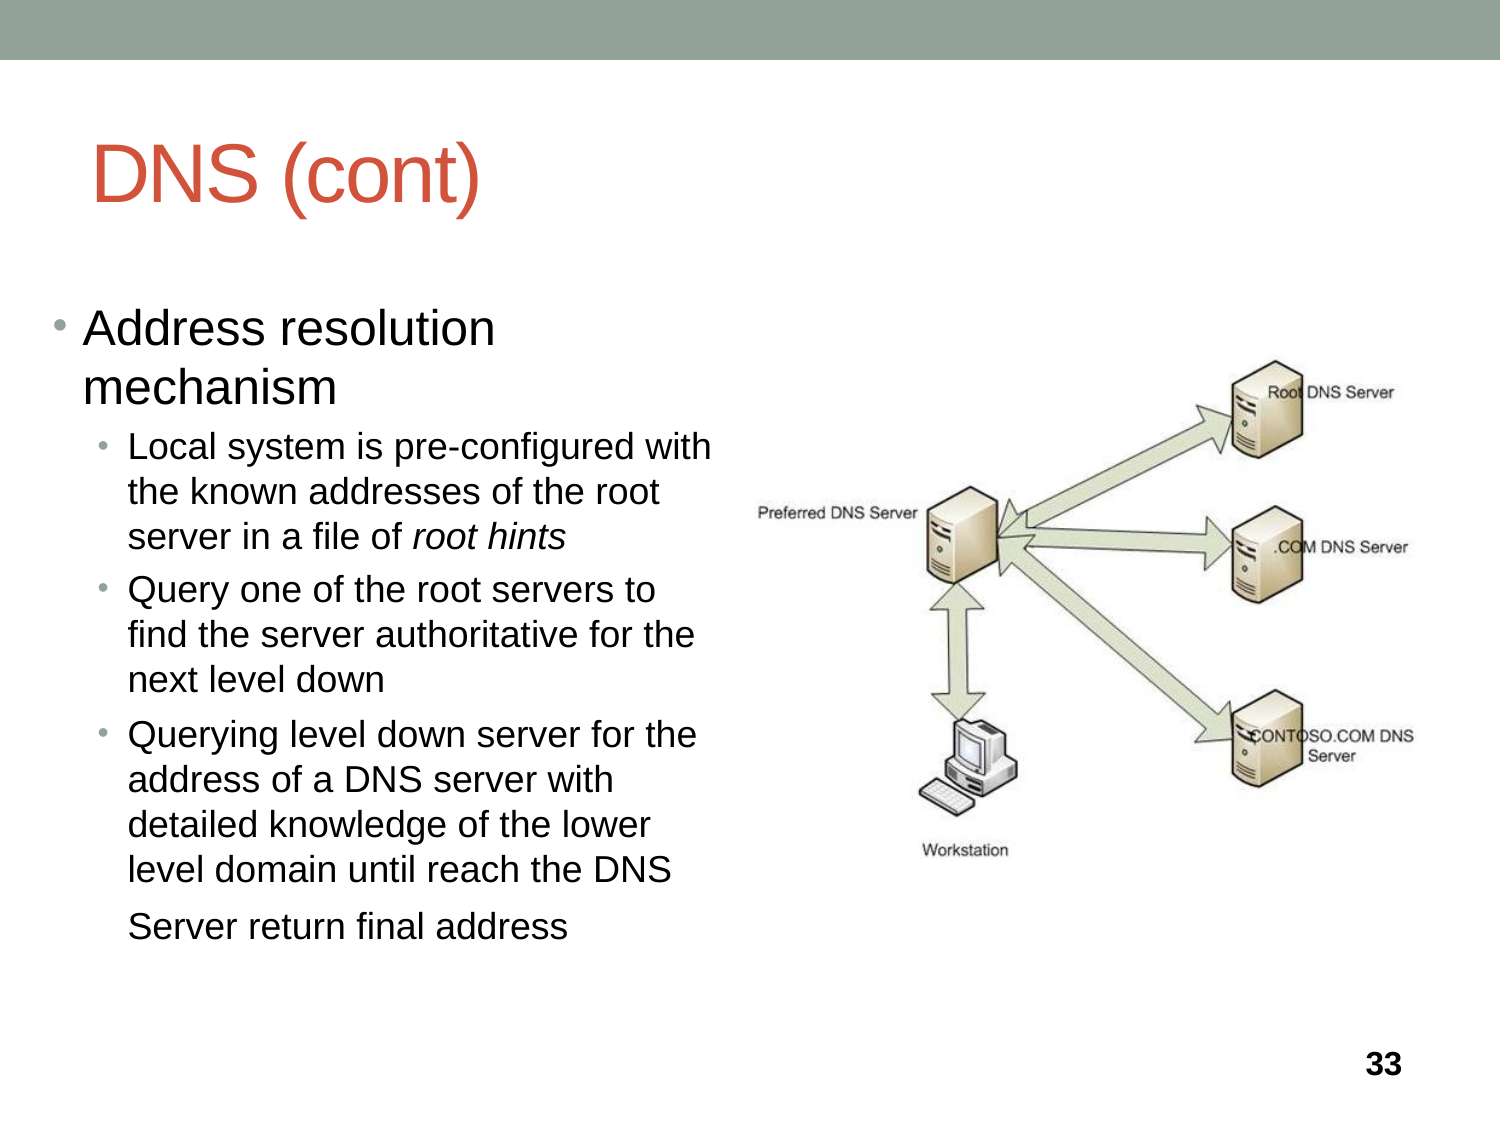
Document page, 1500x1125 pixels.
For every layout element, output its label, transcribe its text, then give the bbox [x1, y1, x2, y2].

title DNS (cont) [75, 87, 1425, 250]
slide_number 33 [1350, 1035, 1459, 1089]
picture [749, 349, 1426, 865]
list Address resolution mechanism Local system is pre-configured with the known addresses of the root server in a file of root hints Query one of the root servers to find the server authoritative for the next level down Querying level down server for the address of a DNS server with detailed knowledge of the lower level domain until reach the DNS Server return final address [37, 287, 737, 988]
